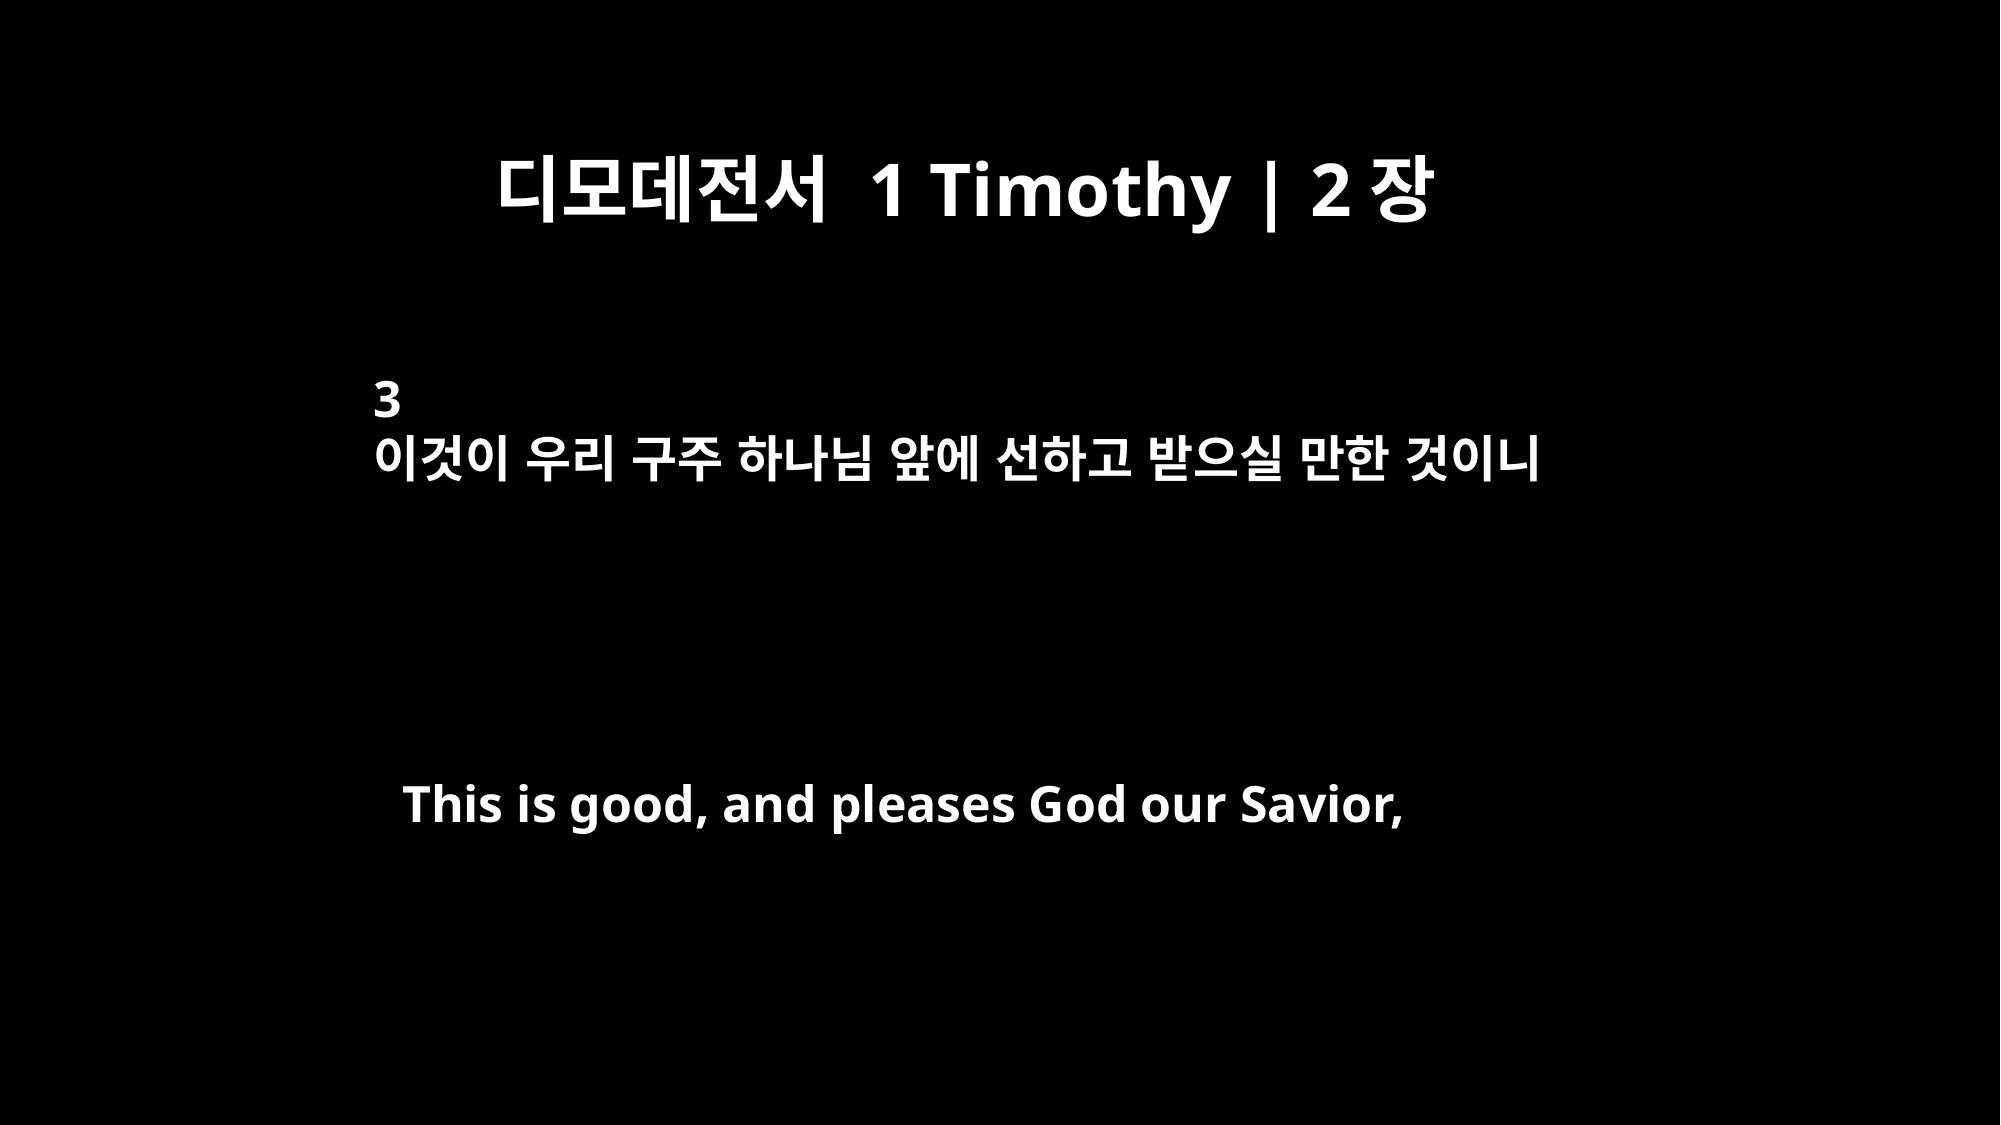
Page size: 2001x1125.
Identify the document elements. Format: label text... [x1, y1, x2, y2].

text_box This is good, and pleases God our Savior, [387, 764, 1421, 840]
text_box 3 이것이 우리 구주 하나님 앞에 선하고 받으실 만한 것이니 [358, 359, 1559, 495]
text_box 디모데전서 1 Timothy | 2장 [479, 136, 1453, 239]
